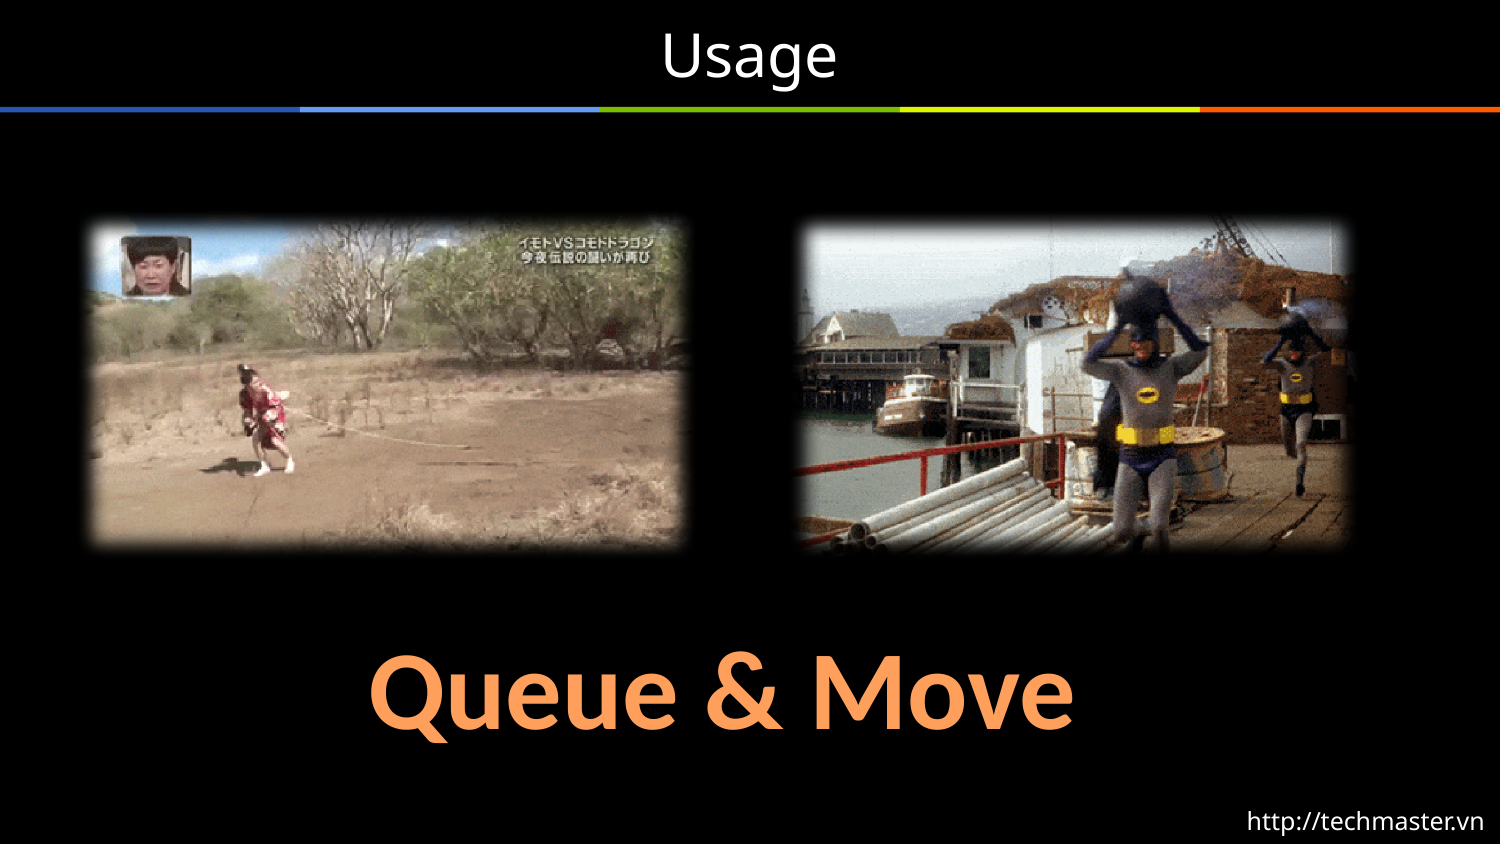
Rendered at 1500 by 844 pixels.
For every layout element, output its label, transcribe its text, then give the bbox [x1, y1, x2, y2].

title Usage [37, 9, 1463, 98]
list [74, 209, 698, 560]
text_box Queue & Move [353, 609, 1093, 760]
picture [787, 209, 1362, 560]
